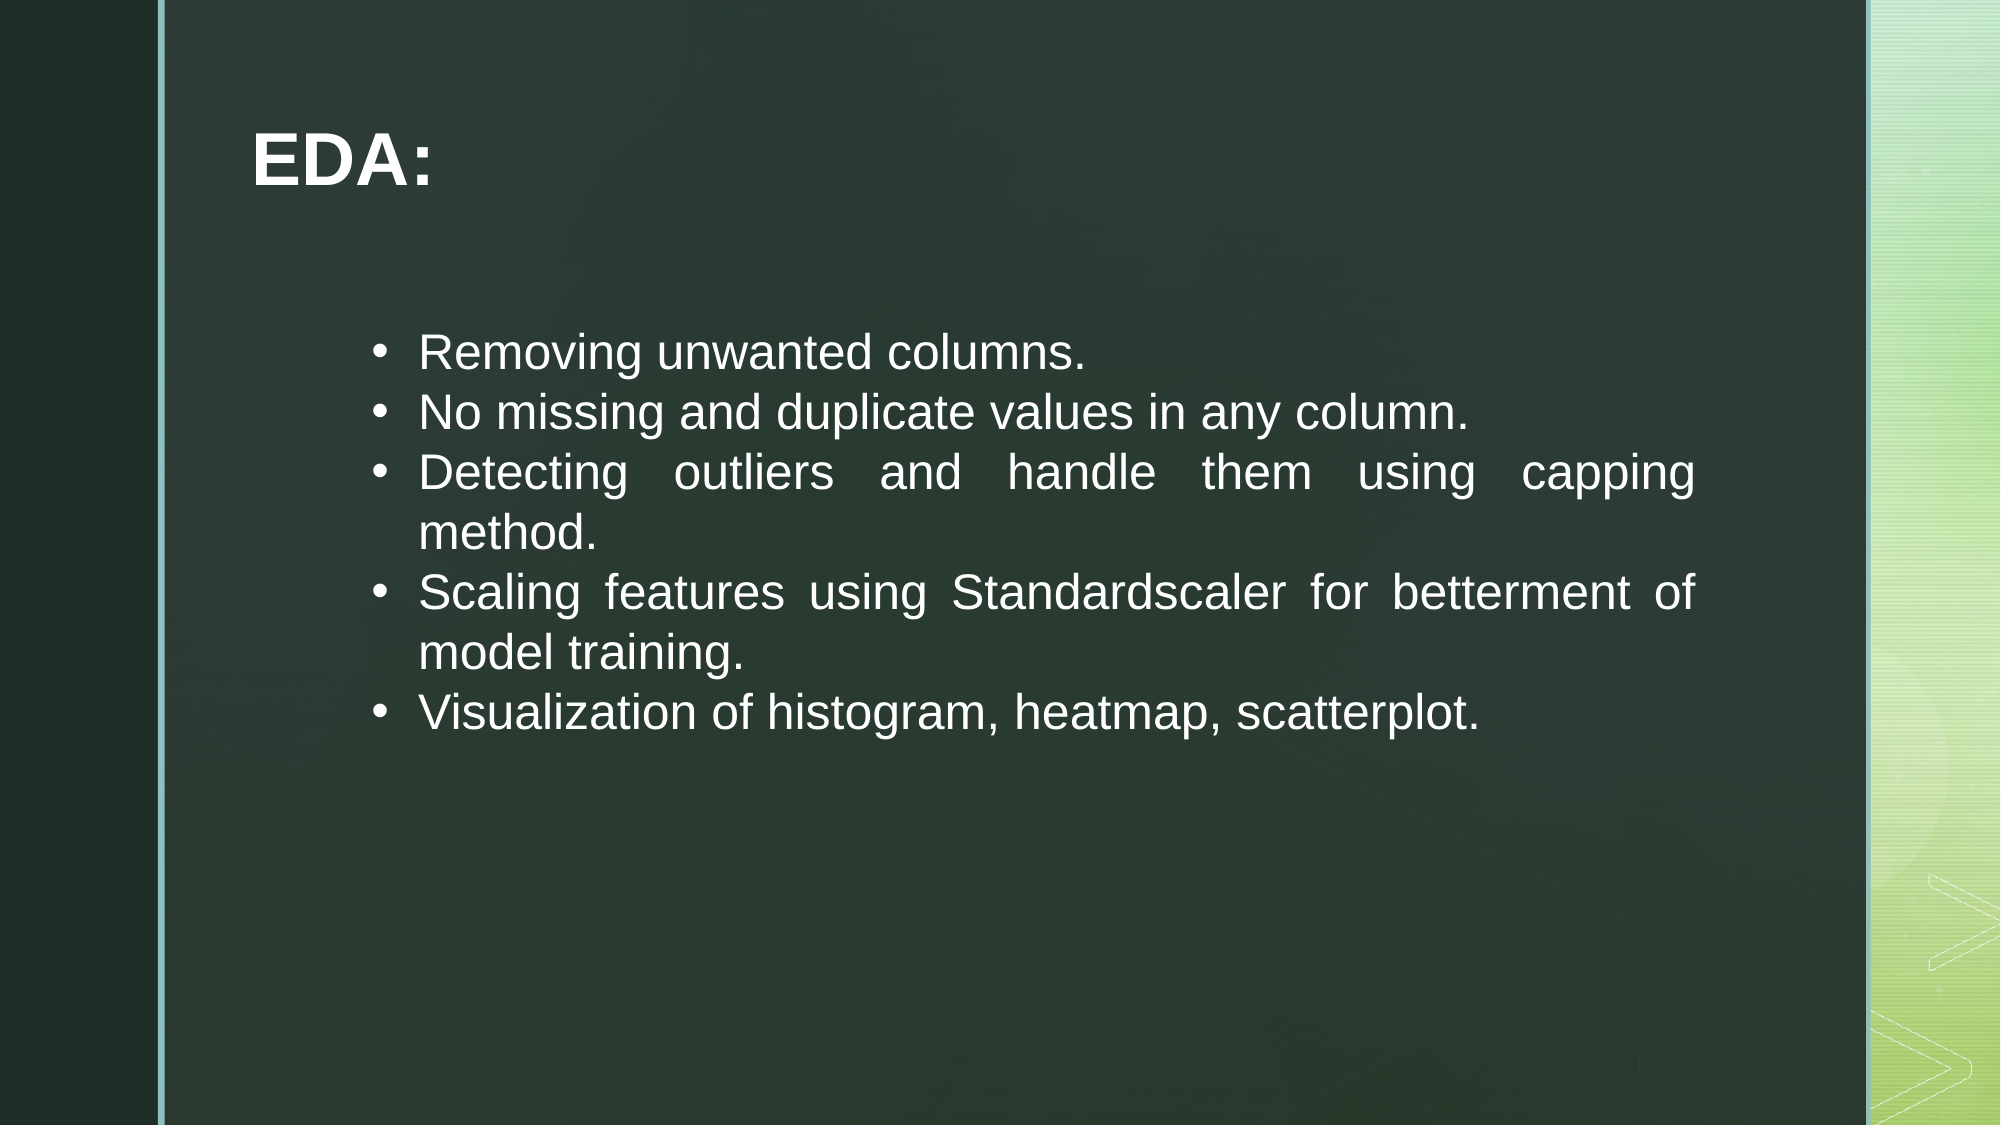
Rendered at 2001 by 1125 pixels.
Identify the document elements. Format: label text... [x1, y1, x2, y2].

text_box EDA: [237, 103, 1592, 208]
text_box Removing unwanted columns. No missing and duplicate values in any column. Detecting outliers and handle them using capping method. Scaling features using Standardscaler for betterment of model training. Visualization of histogram, heatmap, scatterplot. [356, 312, 1712, 748]
picture [1871, 0, 2001, 1125]
